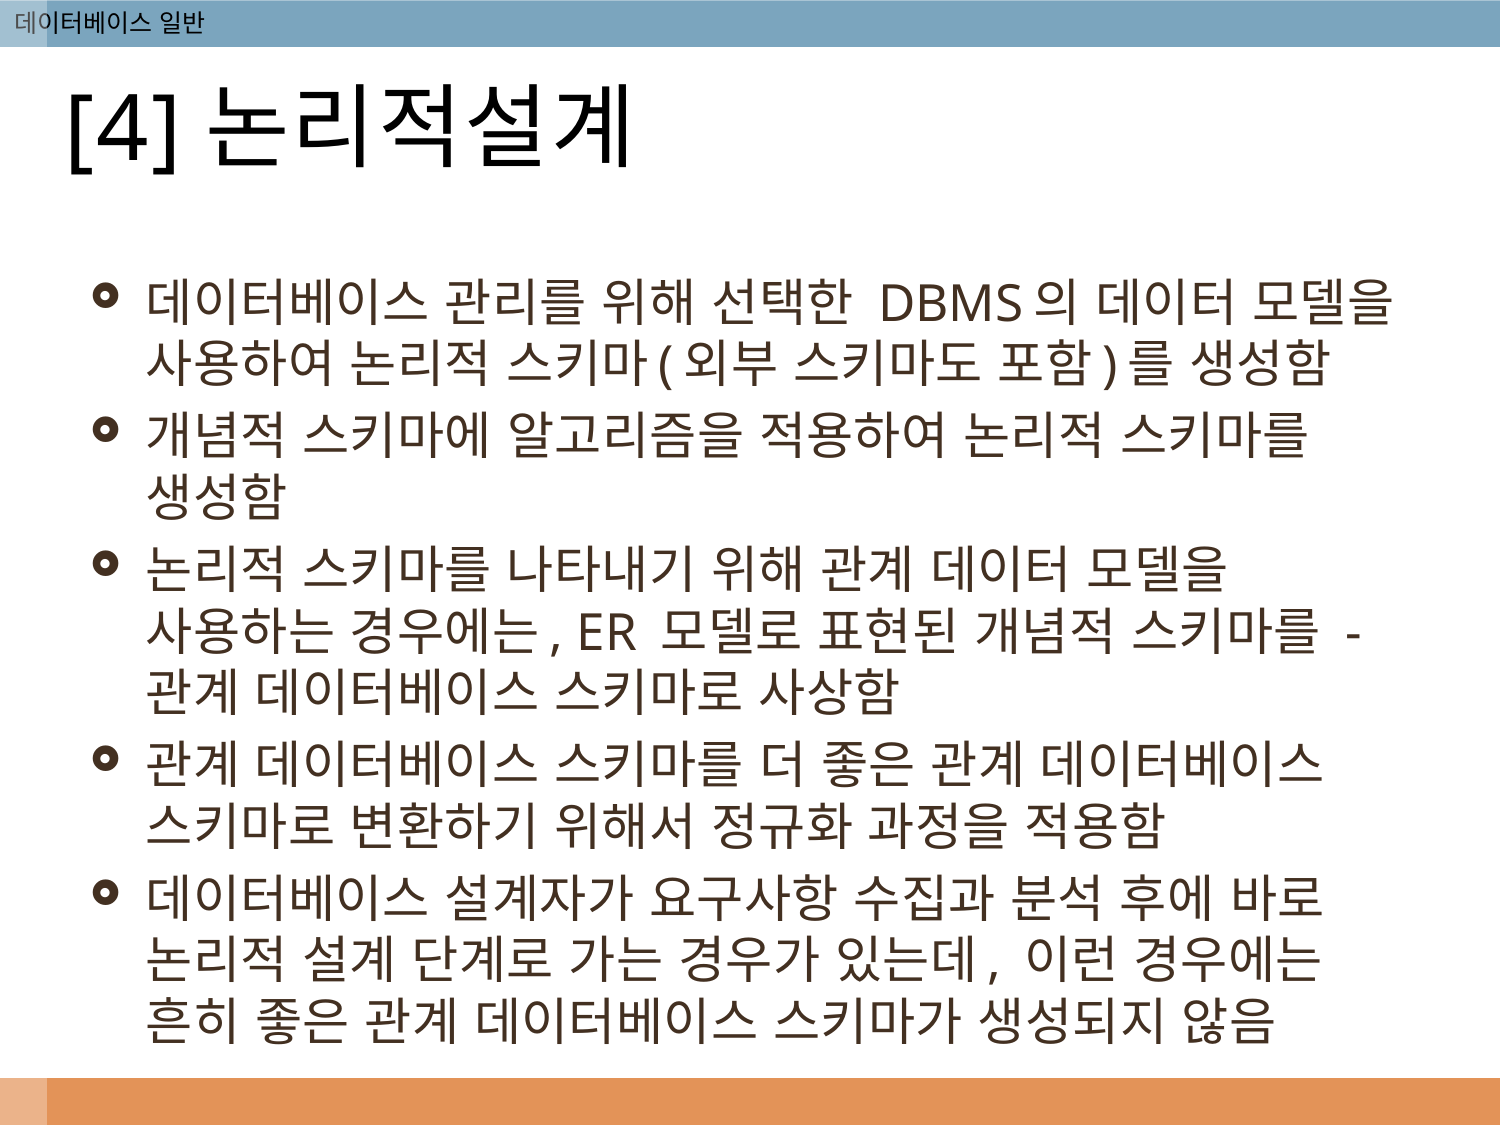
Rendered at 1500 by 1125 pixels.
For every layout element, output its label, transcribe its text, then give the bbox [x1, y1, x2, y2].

title [4]논리적설계 [49, 46, 1454, 202]
list 데이터베이스 관리를 위해 선택한 DBMS의 데이터 모델을 사용하여 논리적 스키마(외부 스키마도 포함)를 생성함 개념적 스키마에 알고리즘을 적용하여 논리적 스키마를 생성함 논리적 스키마를 나타내기 위해 관계 데이터 모델을 사용하는 경우에는, ER 모델로 표현된 개념적 스키마를 -관계 데이터베이스 스키마로 사상함 관계 데이터베이스 스키마를 더 좋은 관계 데이터베이스 스키마로 변환하기 위해서 정규화 과정을 적용함 데이터베이스 설계자가 요구사항 수집과 분석 후에 바로 논리적 설계 단계로 가는 경우가 있는데, 이런 경우에는 흔히 좋은 관계 데이터베이스 스키마가 생성되지 않음 [75, 262, 1425, 1079]
